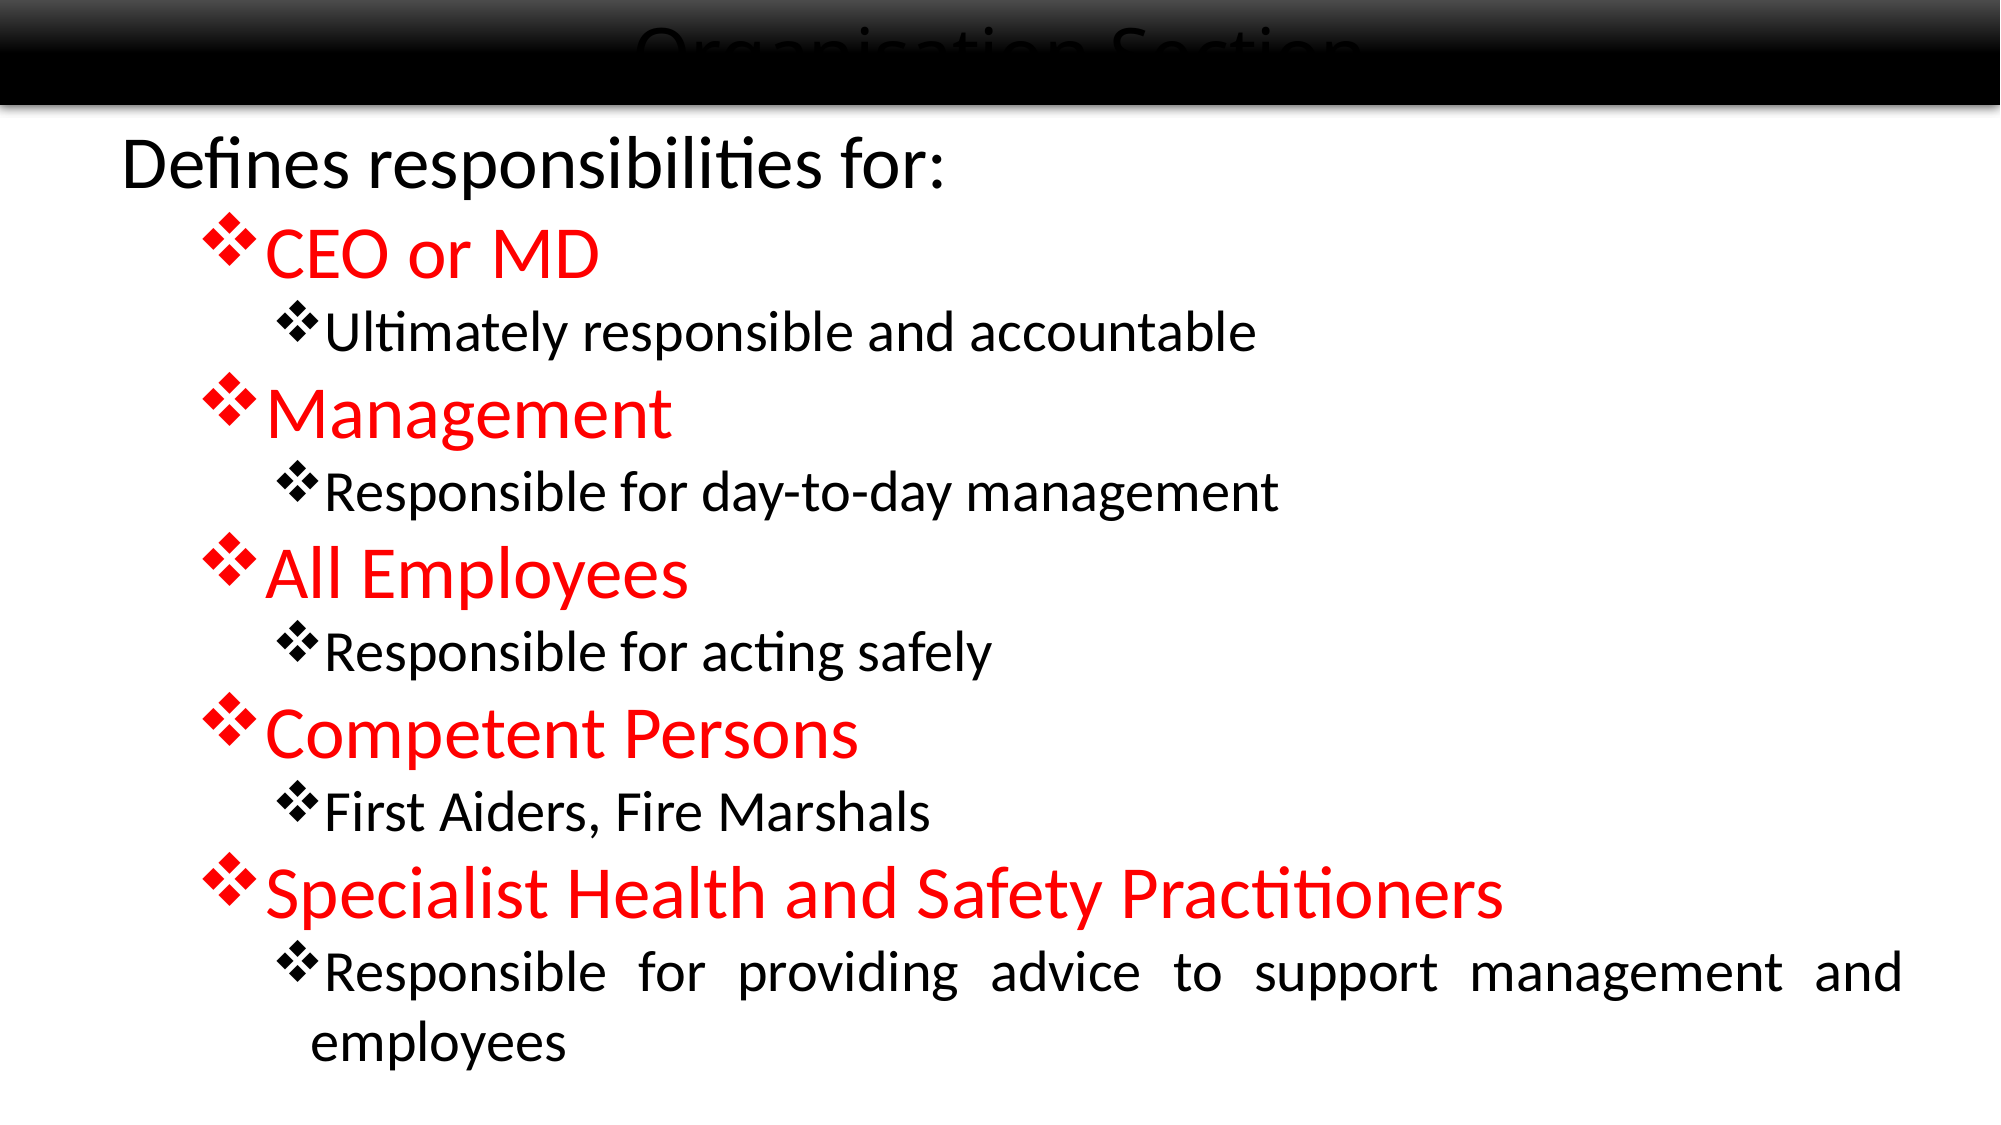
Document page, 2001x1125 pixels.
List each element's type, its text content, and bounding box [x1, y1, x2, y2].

text_box Organisation Section [0, 0, 2000, 105]
text_box Defines responsibilities for: CEO or MD Ultimately responsible and accountable Management Responsible for day-to-day management All Employees Responsible for acting safely Competent Persons First Aiders, Fire Marshals Specialist Health and Safety Practitioners Responsible for providing advice to support management and employees [40, 105, 1920, 1081]
